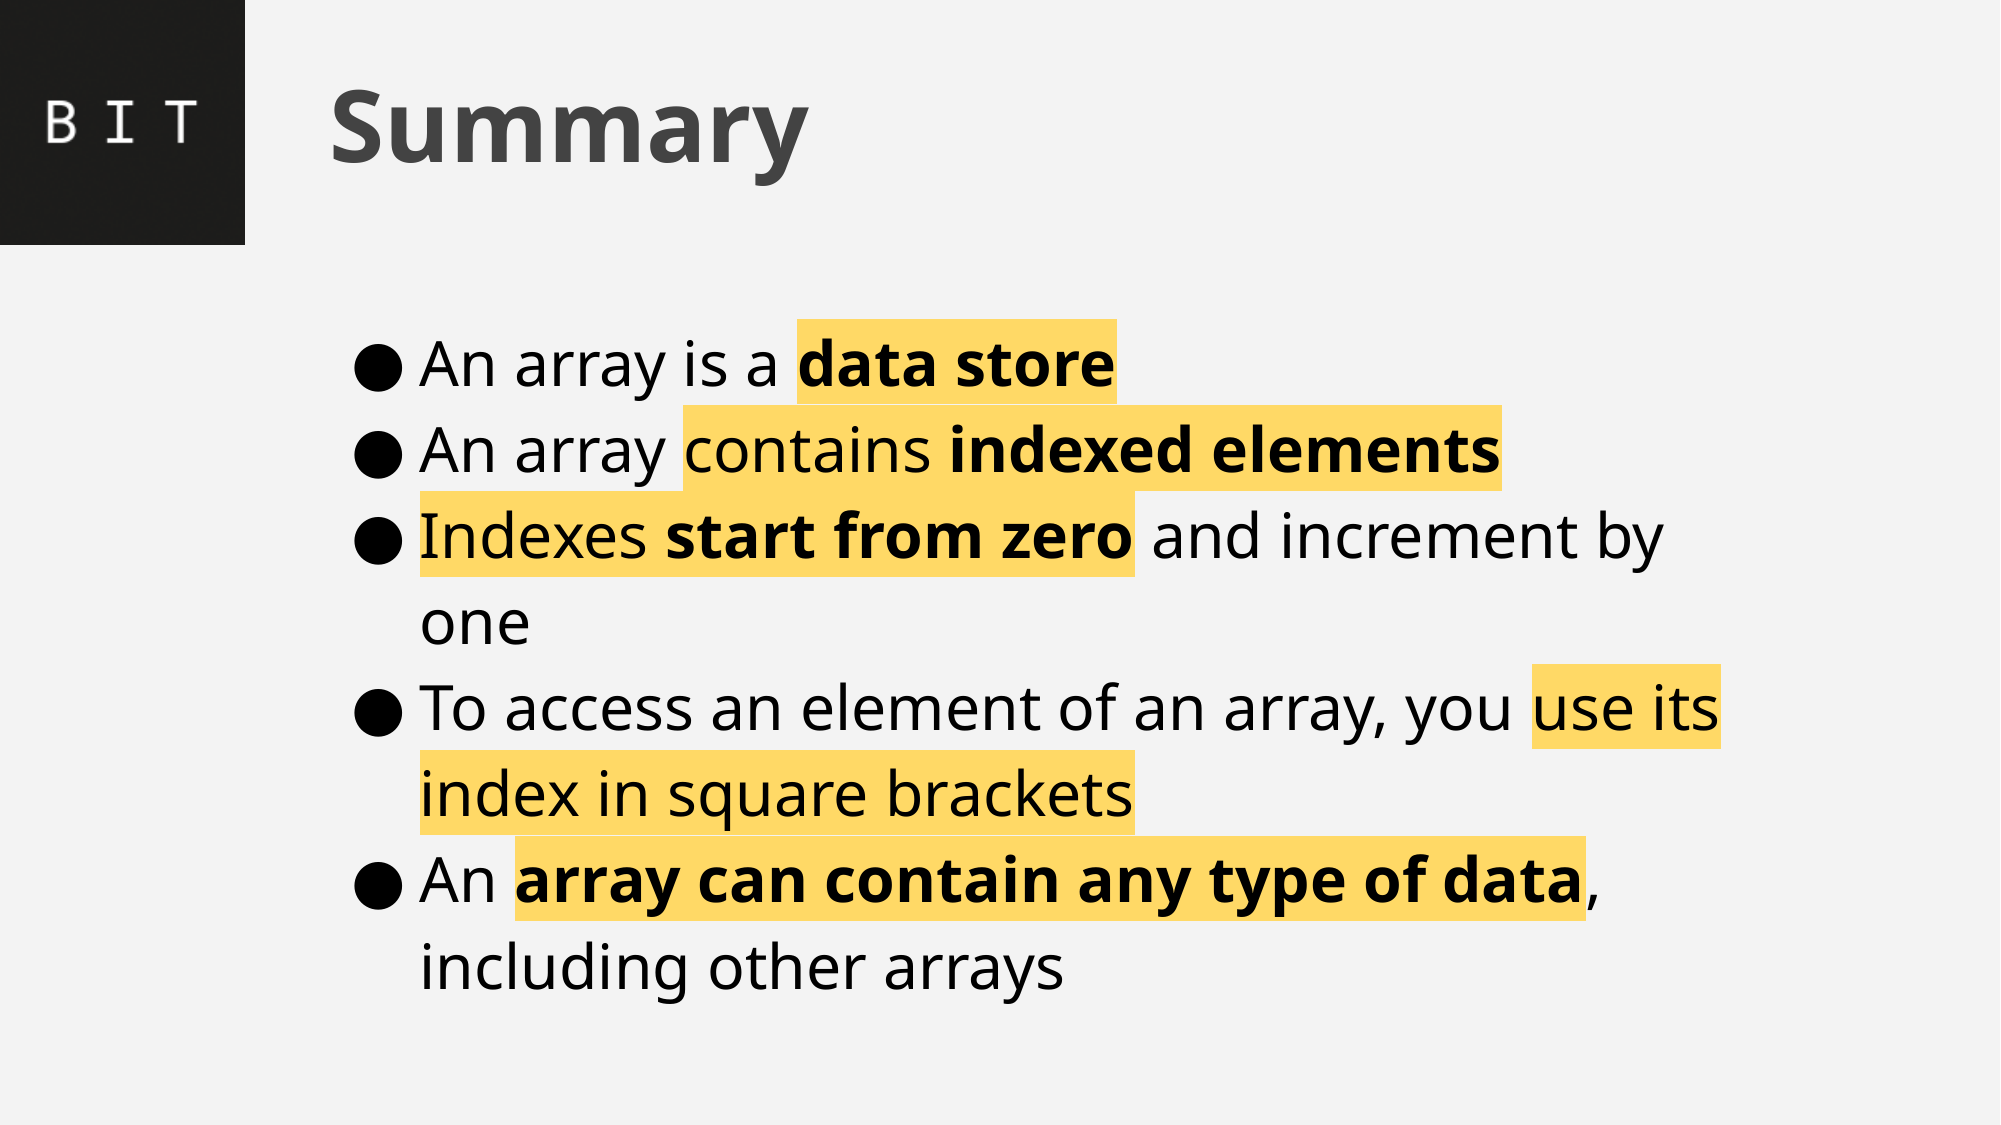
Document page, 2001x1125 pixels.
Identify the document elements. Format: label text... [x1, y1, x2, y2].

picture [0, 0, 245, 245]
text_box An array is a data store An array contains indexed elements Indexes start from zero and increment by one To access an element of an array, you use its index in square brackets An array can contain any type of data, including other arrays [329, 279, 1799, 1035]
text_box Summary [314, 0, 1809, 245]
